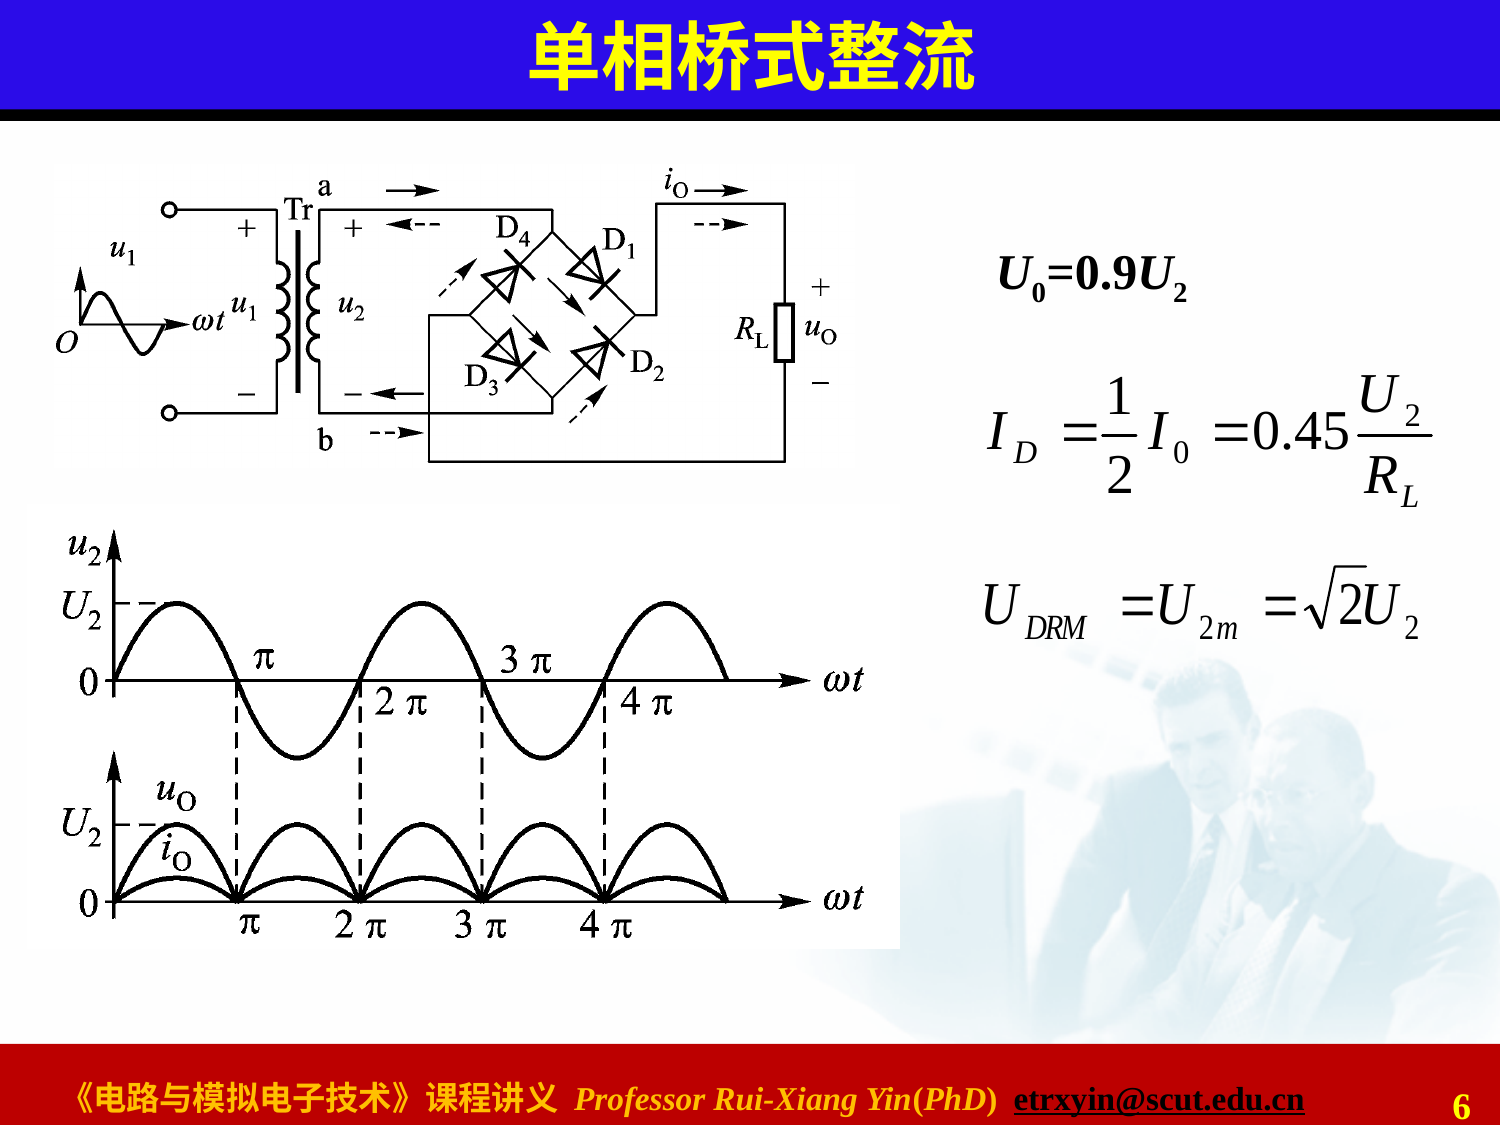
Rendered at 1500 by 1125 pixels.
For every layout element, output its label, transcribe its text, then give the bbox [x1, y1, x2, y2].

text_box U0=0.9U2 [980, 218, 1203, 316]
picture [0, 121, 1500, 1043]
title 单相桥式整流 [0, 0, 1500, 110]
slide_number 6 [1344, 1065, 1486, 1113]
